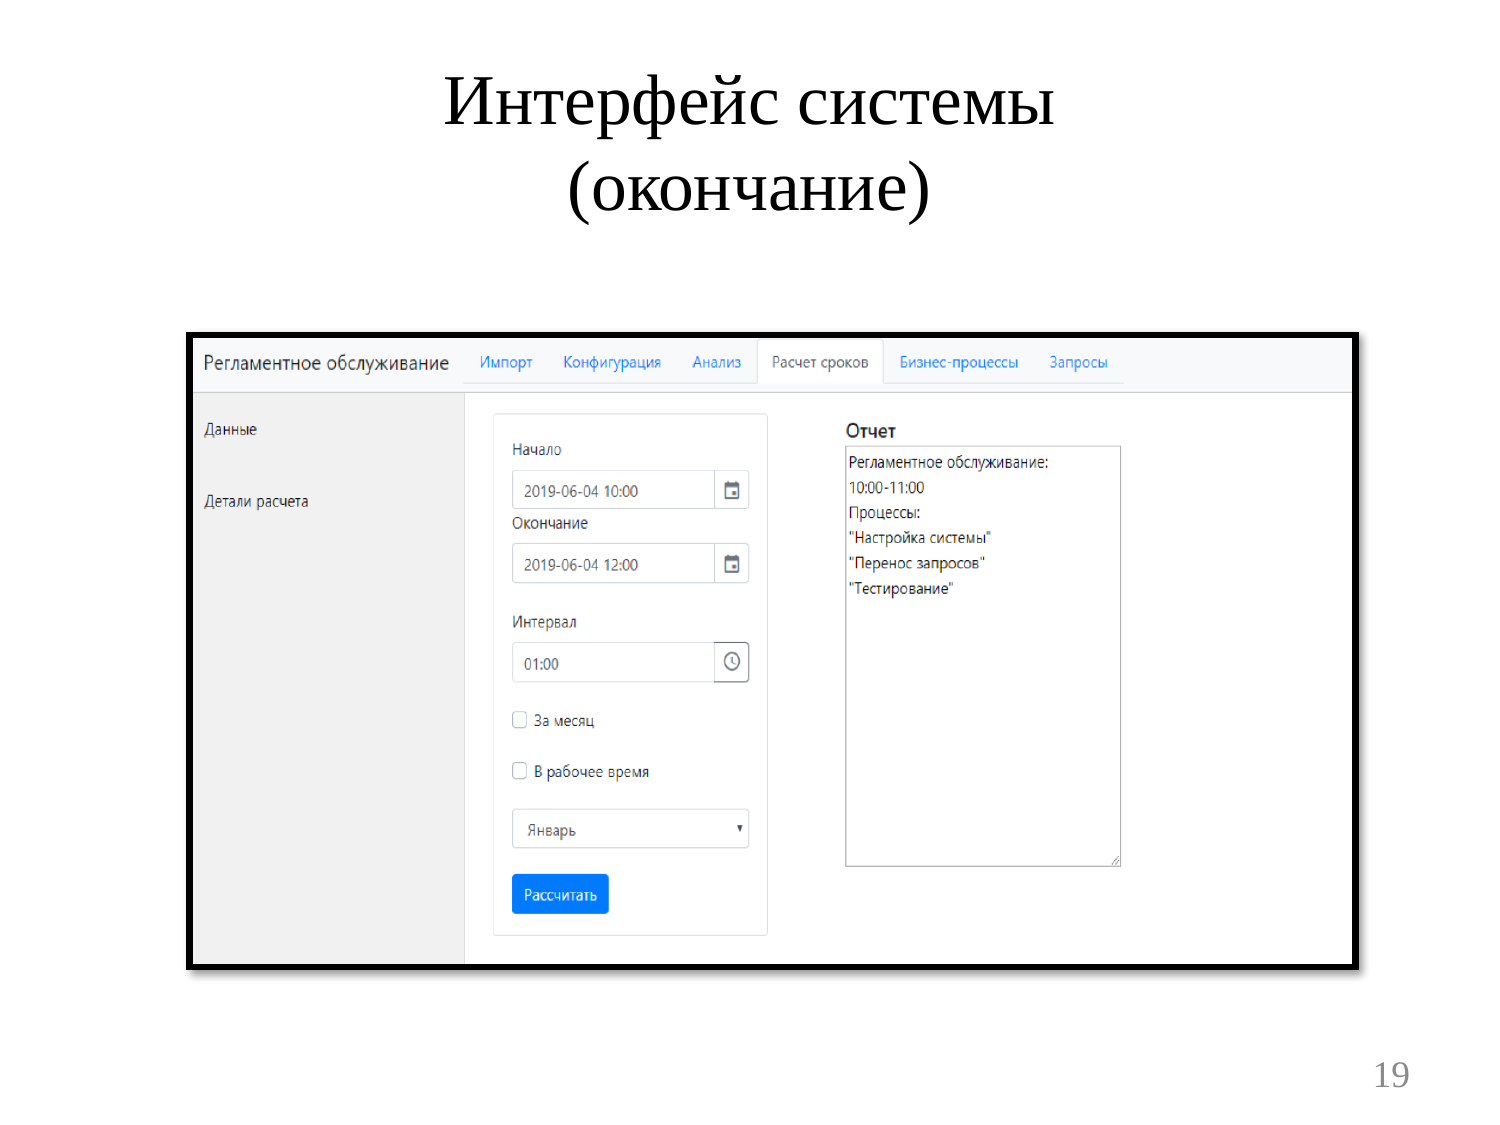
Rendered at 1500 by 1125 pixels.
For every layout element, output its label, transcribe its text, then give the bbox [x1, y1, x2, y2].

picture [192, 337, 1353, 965]
slide_number 19 [1074, 1042, 1425, 1103]
title Интерфейс системы (окончание) [75, 45, 1425, 233]
